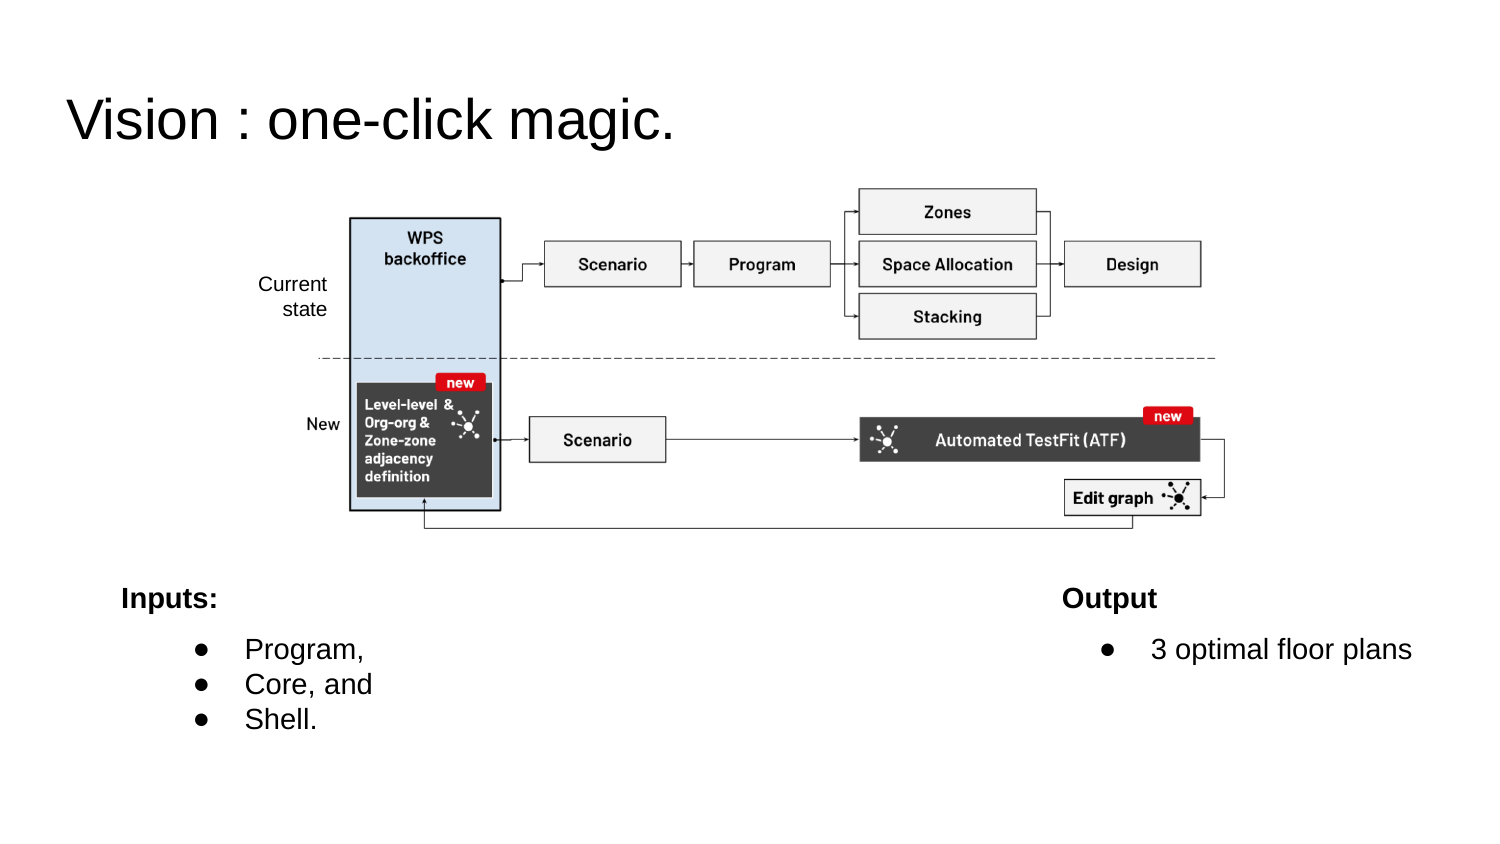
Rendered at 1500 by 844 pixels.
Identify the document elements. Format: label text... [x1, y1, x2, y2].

text_box 3 optimal floor plans [1060, 615, 1500, 681]
text_box Inputs: [106, 563, 280, 629]
text_box Current state [204, 271, 295, 321]
text_box Output [1046, 563, 1211, 629]
title Vision : one-click magic. [51, 72, 1449, 167]
picture [300, 181, 1259, 539]
text_box Program, Core, and Shell. [154, 615, 601, 751]
